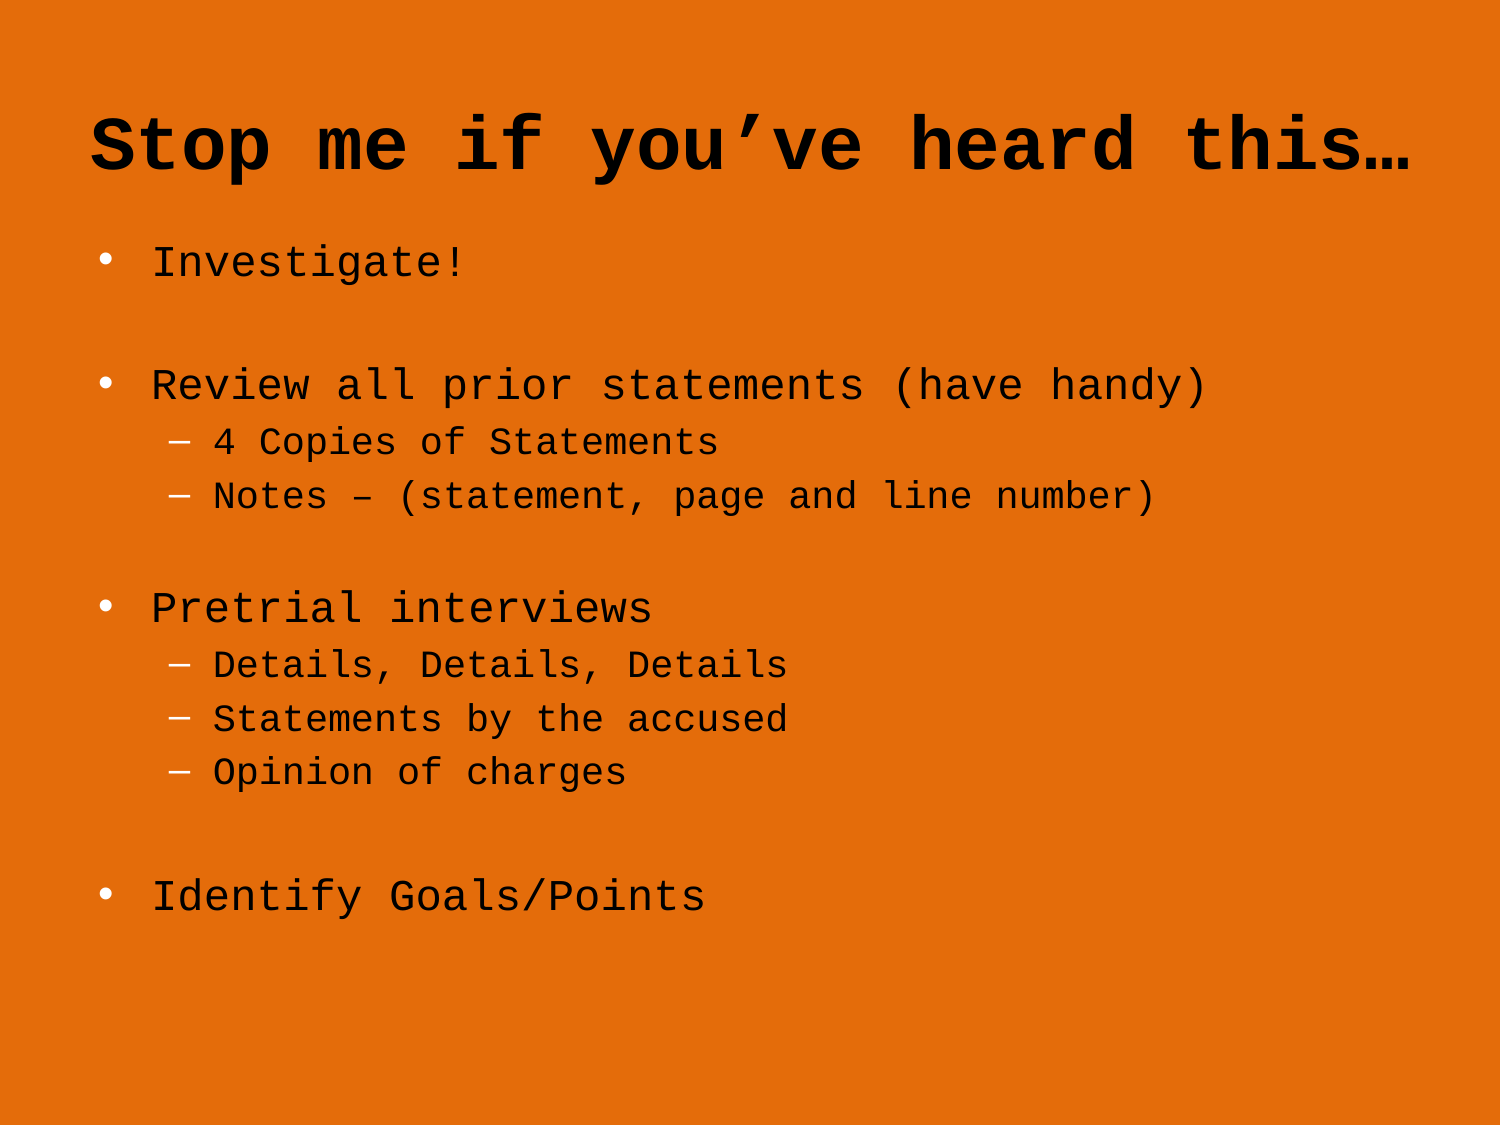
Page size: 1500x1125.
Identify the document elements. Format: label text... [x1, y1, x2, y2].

list Investigate! Review all prior statements (have handy) 4 Copies of Statements Notes – (statement, page and line number) Pretrial interviews Details, Details, Details Statements by the accused Opinion of charges Identify Goals/Points [83, 224, 1417, 935]
title Stop me if you’ve heard this… [75, 45, 1425, 233]
